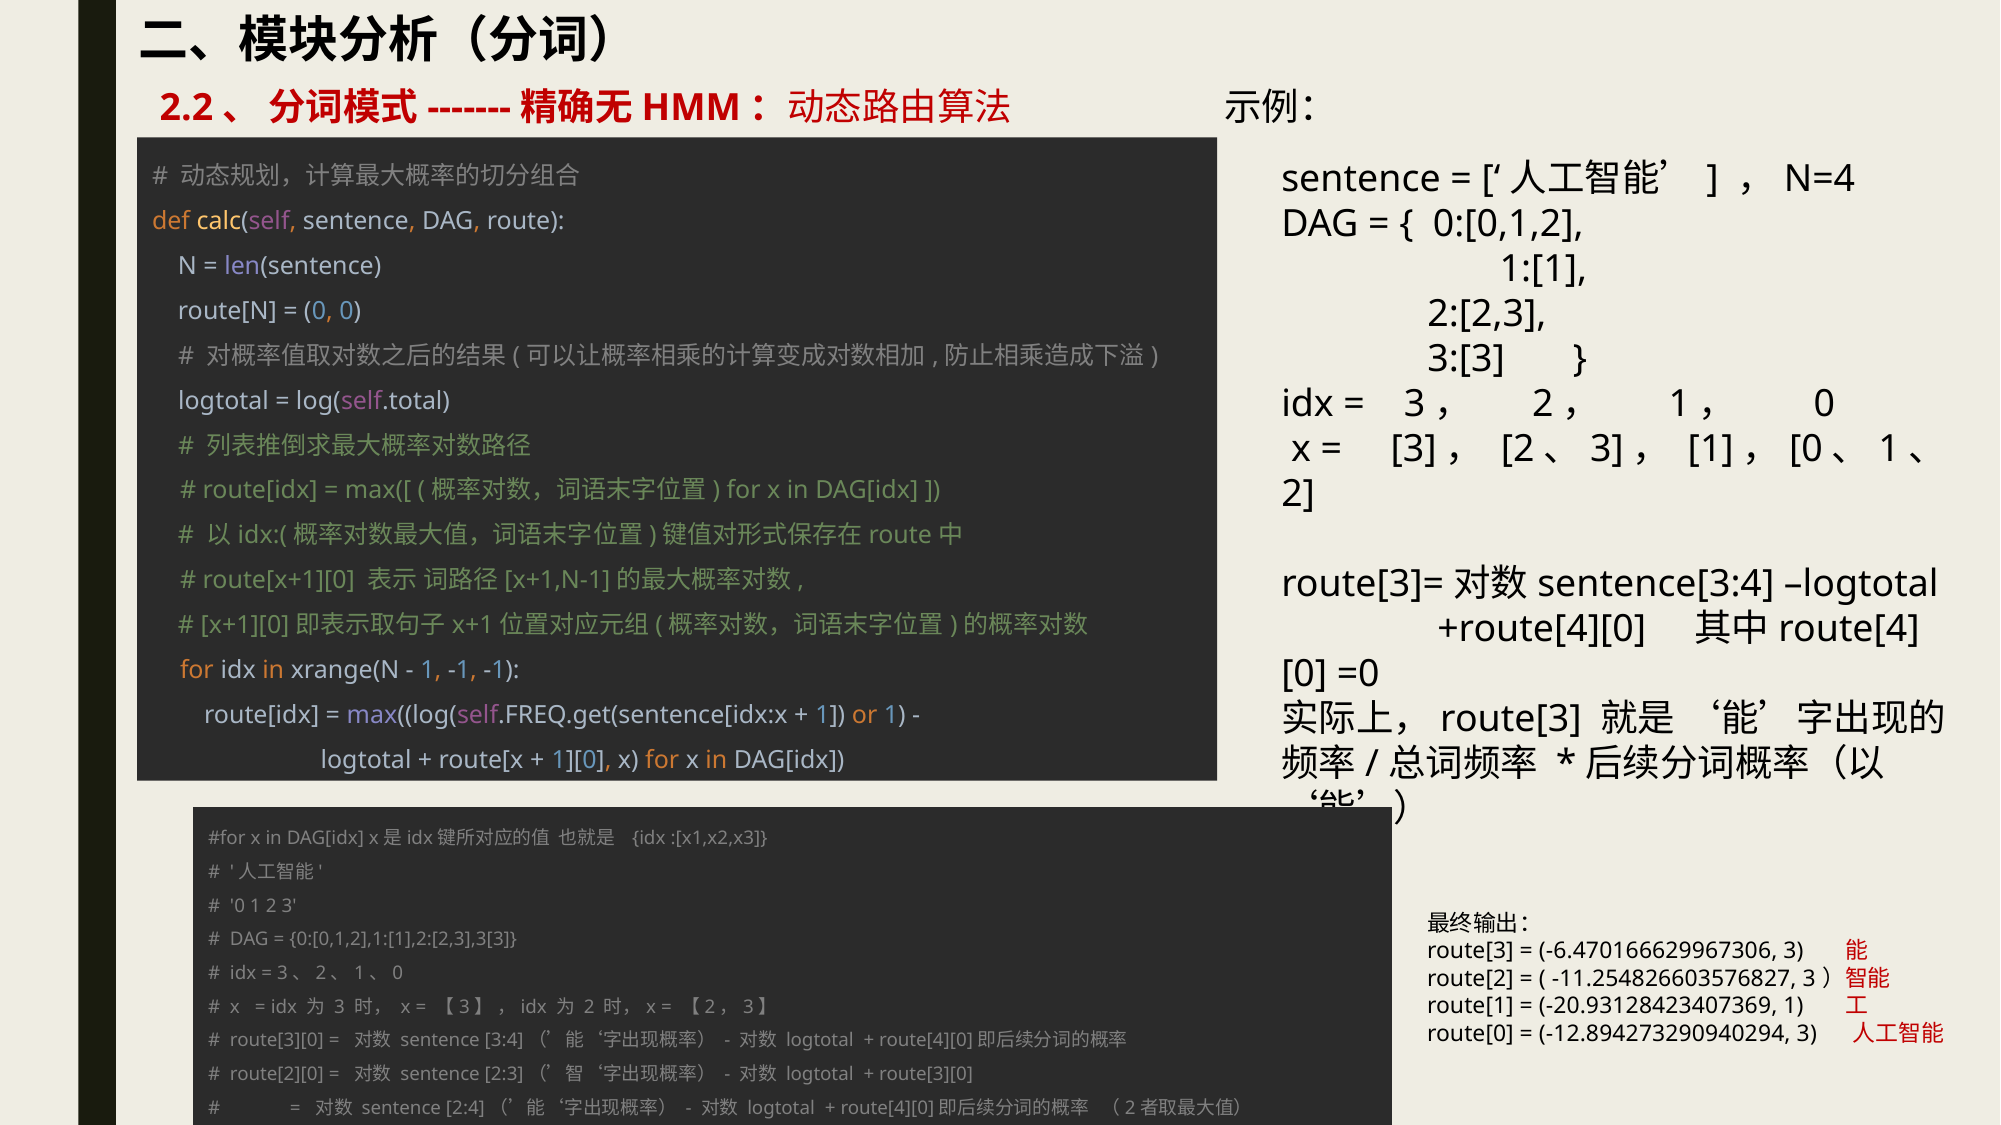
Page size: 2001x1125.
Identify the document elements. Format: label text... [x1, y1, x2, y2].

text_box 最终输出： route[3] = (-6.470166629967306, 3) 能 route[2] = ( -11.254826603576827, 3）智能 route[1] = (-20.93128423407369, 1) 工 route[0] = (-12.894273290940294, 3) 人工智能 [1412, 901, 1981, 1054]
text_box # 动态规划，计算最大概率的切分组合 def calc(self, sentence, DAG, route): N = len(sentence) route[N] = (0, 0) # 对概率值取对数之后的结果(可以让概率相乘的计算变成对数相加,防止相乘造成下溢) logtotal = log(self.total) # 列表推倒求最大概率对数路径 # route[idx] = max([ (概率对数，词语末字位置) for x in DAG[idx] ]) # 以idx:(概率对数最大值，词语末字位置)键值对形式保存在route中 # route[x+1][0] 表示 词路径[x+1,N-1]的最大概率对数, # [x+1][0]即表示取句子x+1位置对应元组(概率对数，词语末字位置)的概率对数 for idx in xrange(N - 1, -1, -1): route[idx] = max((log(self.FREQ.get(sentence[idx:x + 1]) or 1) - logtotal + route[x + 1][0], x) for x in DAG[idx]) [137, 137, 1218, 781]
text_box 二、模块分析（分词） [123, 0, 718, 75]
text_box #for x in DAG[idx] x是idx键所对应的值 也就是 {idx :[x1,x2,x3]} # '人工智能' # '0 1 2 3' # DAG = {0:[0,1,2],1:[1],2:[2,3],3[3]} # idx = 3、2、1、0 # x = idx 为 3 时， x = 【3】 ，idx 为 2 时，x = 【2，3】 # route[3][0] = 对数 sentence [3:4]（’能‘字出现概率） - 对数 logtotal + route[4][0]即后续分词的概率 # route[2][0] = 对数 sentence [2:3]（’智‘字出现概率） - 对数 logtotal + route[3][0] # = 对数 sentence [2:4]（’能‘字出现概率） - 对数 logtotal + route[4][0]即后续分词的概率 （2者取最大值） [193, 807, 1392, 1125]
text_box 2.2、 分词模式-------精确无HMM：动态路由算法 [144, 75, 1209, 136]
text_box 示例： [1209, 75, 1324, 136]
text_box sentence = [‘人工智能’] ，N=4 DAG = { 0:[0,1,2], 1:[1], 2:[2,3], 3:[3] } idx = 3， 2， 1， 0 x = [3]， [2、3]， [1]，[0、1、2] route[3]=对数sentence[3:4] –logtotal +route[4][0] 其中route[4][0] =0 实际上，route[3] 就是 ‘能’字出现的频率/总词频率 *后续分词概率（以‘能’） [1266, 146, 1981, 837]
